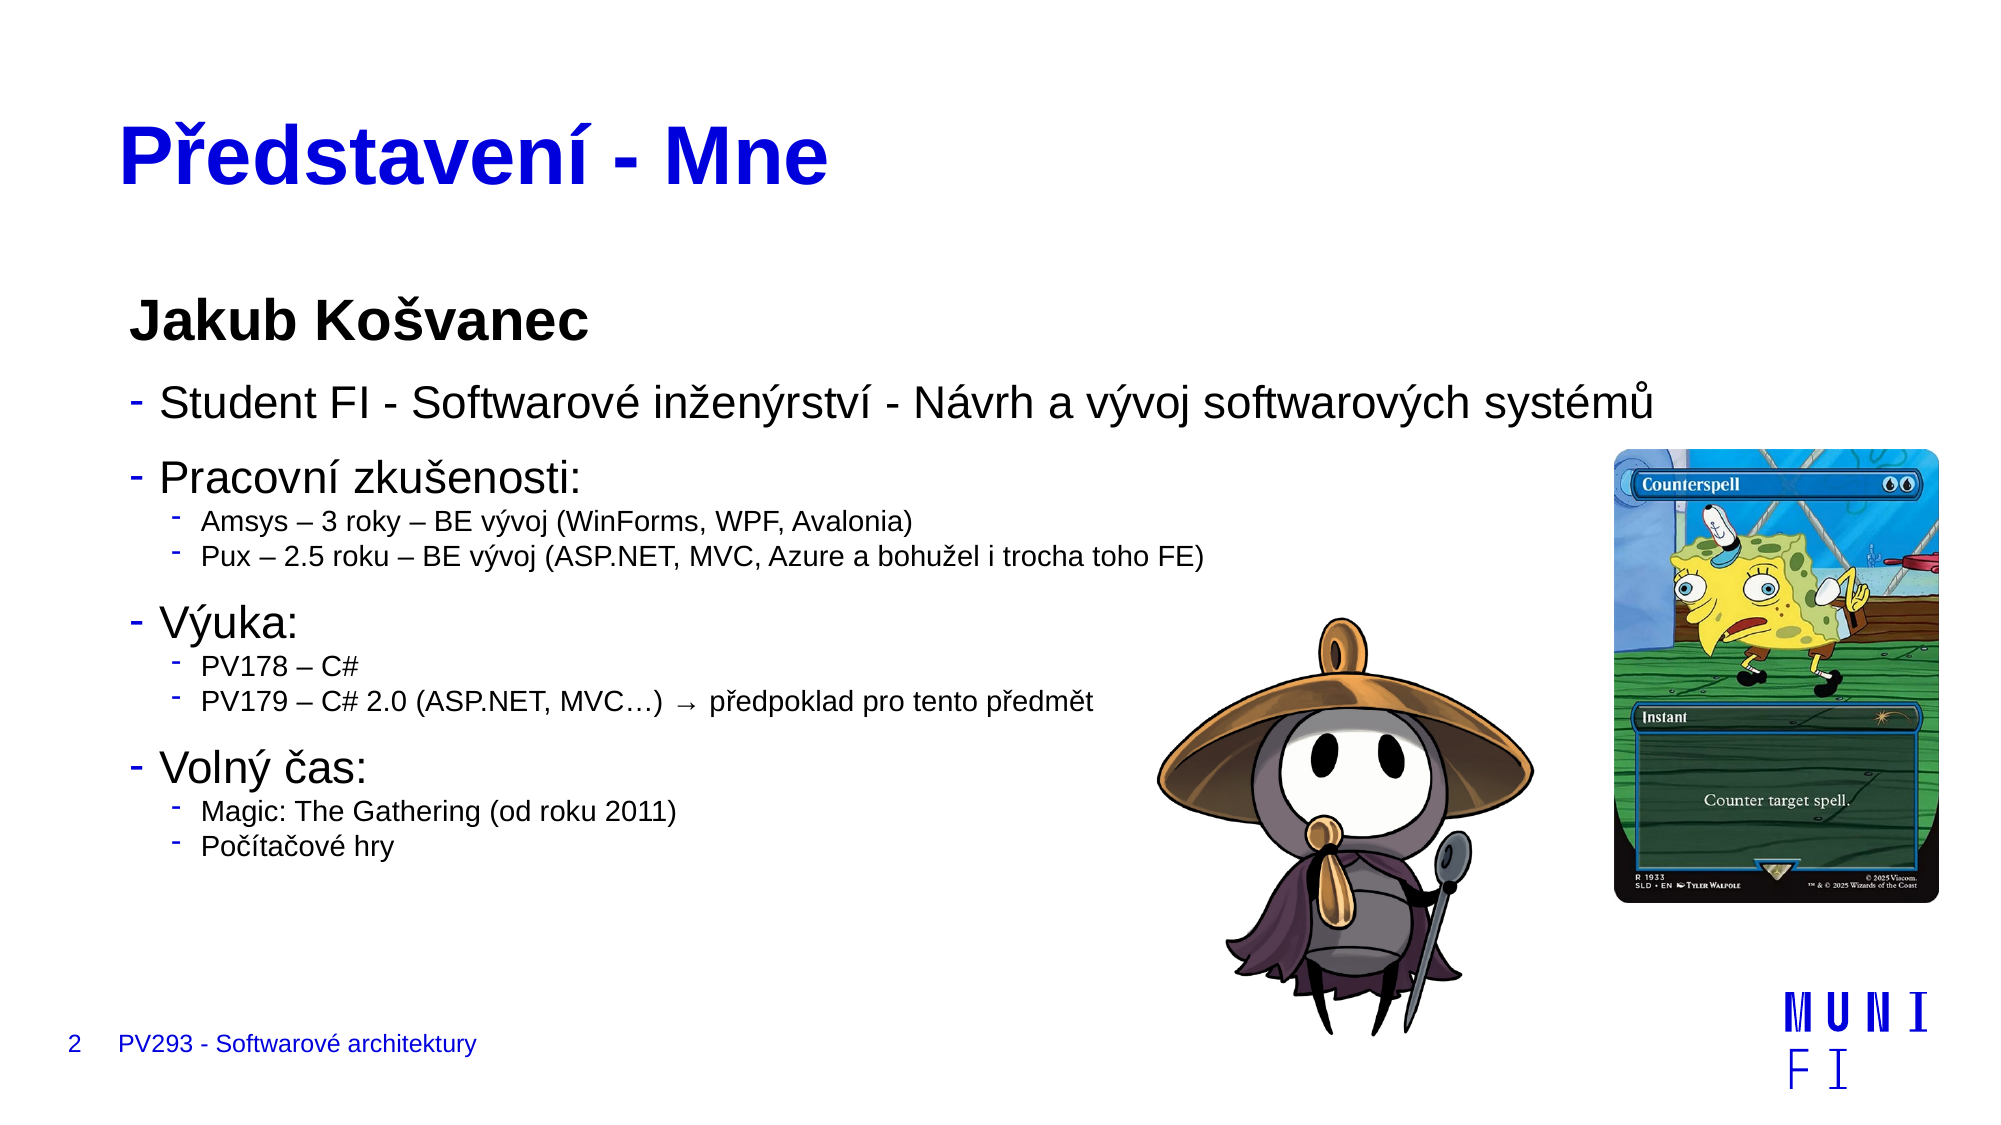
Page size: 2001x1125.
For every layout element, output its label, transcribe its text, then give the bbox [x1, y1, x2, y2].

picture [1132, 590, 1558, 1064]
title Představení - Mne [118, 118, 1883, 193]
list Jakub Košvanec Student FI - Softwarové inženýrství - Návrh a vývoj softwarových systémů Pracovní zkušenosti: Amsys – 3 roky – BE vývoj (WinForms, WPF, Avalonia) Pux – 2.5 roku – BE vývoj (ASP.NET, MVC, Azure a bohužel i trocha toho FE) Výuka: PV178 – C# PV179 – C# 2.0 (ASP.NET, MVC…) → předpoklad pro tento předmět Volný čas: Magic: The Gathering (od roku 2011) Počítačové hry [118, 277, 1883, 957]
picture [1613, 449, 1940, 903]
slide_number 2 [67, 1021, 110, 1063]
footer PV293 - Softwarové architektury [118, 1021, 1127, 1063]
picture [1895, 452, 1905, 463]
picture [1903, 449, 1916, 456]
